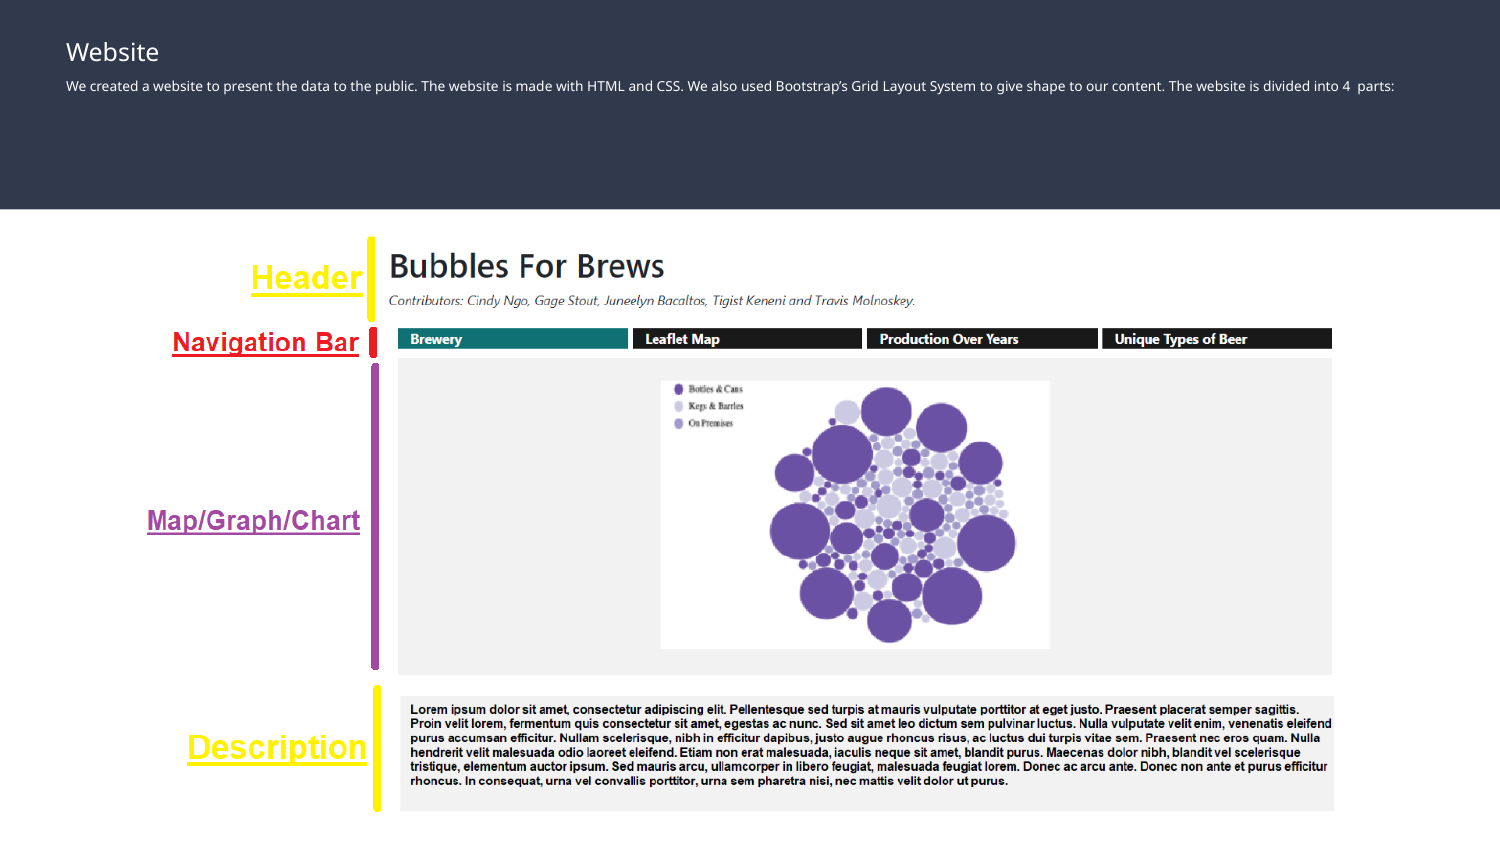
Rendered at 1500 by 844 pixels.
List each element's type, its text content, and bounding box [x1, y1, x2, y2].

picture [119, 214, 1348, 828]
title Website We created a website to present the data to the public. The website is made with HTML and CSS. We also used Bootstrap’s Grid Layout System to give shape to our content. The website is divided into 4 parts: [51, 21, 1449, 124]
